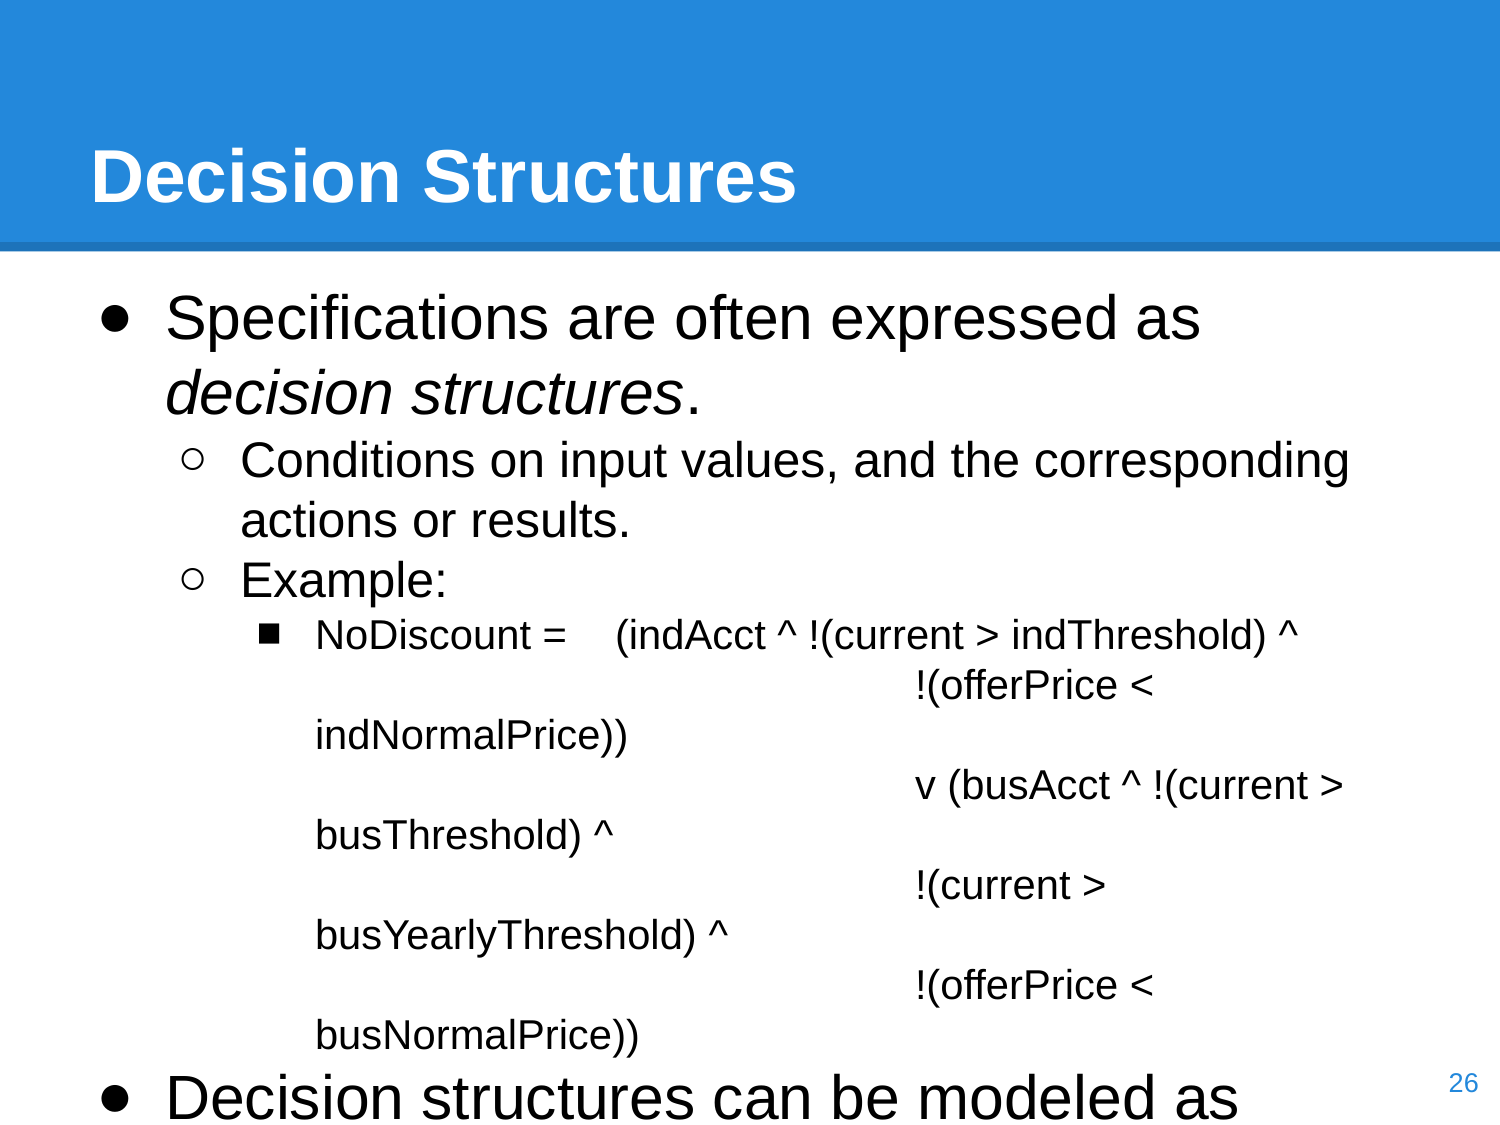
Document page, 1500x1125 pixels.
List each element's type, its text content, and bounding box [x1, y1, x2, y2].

title Decision Structures [75, 45, 1425, 233]
slide_number ‹#› [1403, 1038, 1494, 1125]
list Specifications are often expressed as decision structures. Conditions on input values, and the corresponding actions or results. Example: NoDiscount = (indAcct ^ !(current > indThreshold) ^ !(offerPrice < indNormalPrice)) v (busAcct ^ !(current > busThreshold) ^ !(current > busYearlyThreshold) ^ !(offerPrice < busNormalPrice)) Decision structures can be modeled as tables, relating predicate values to outputs. [75, 262, 1425, 1078]
